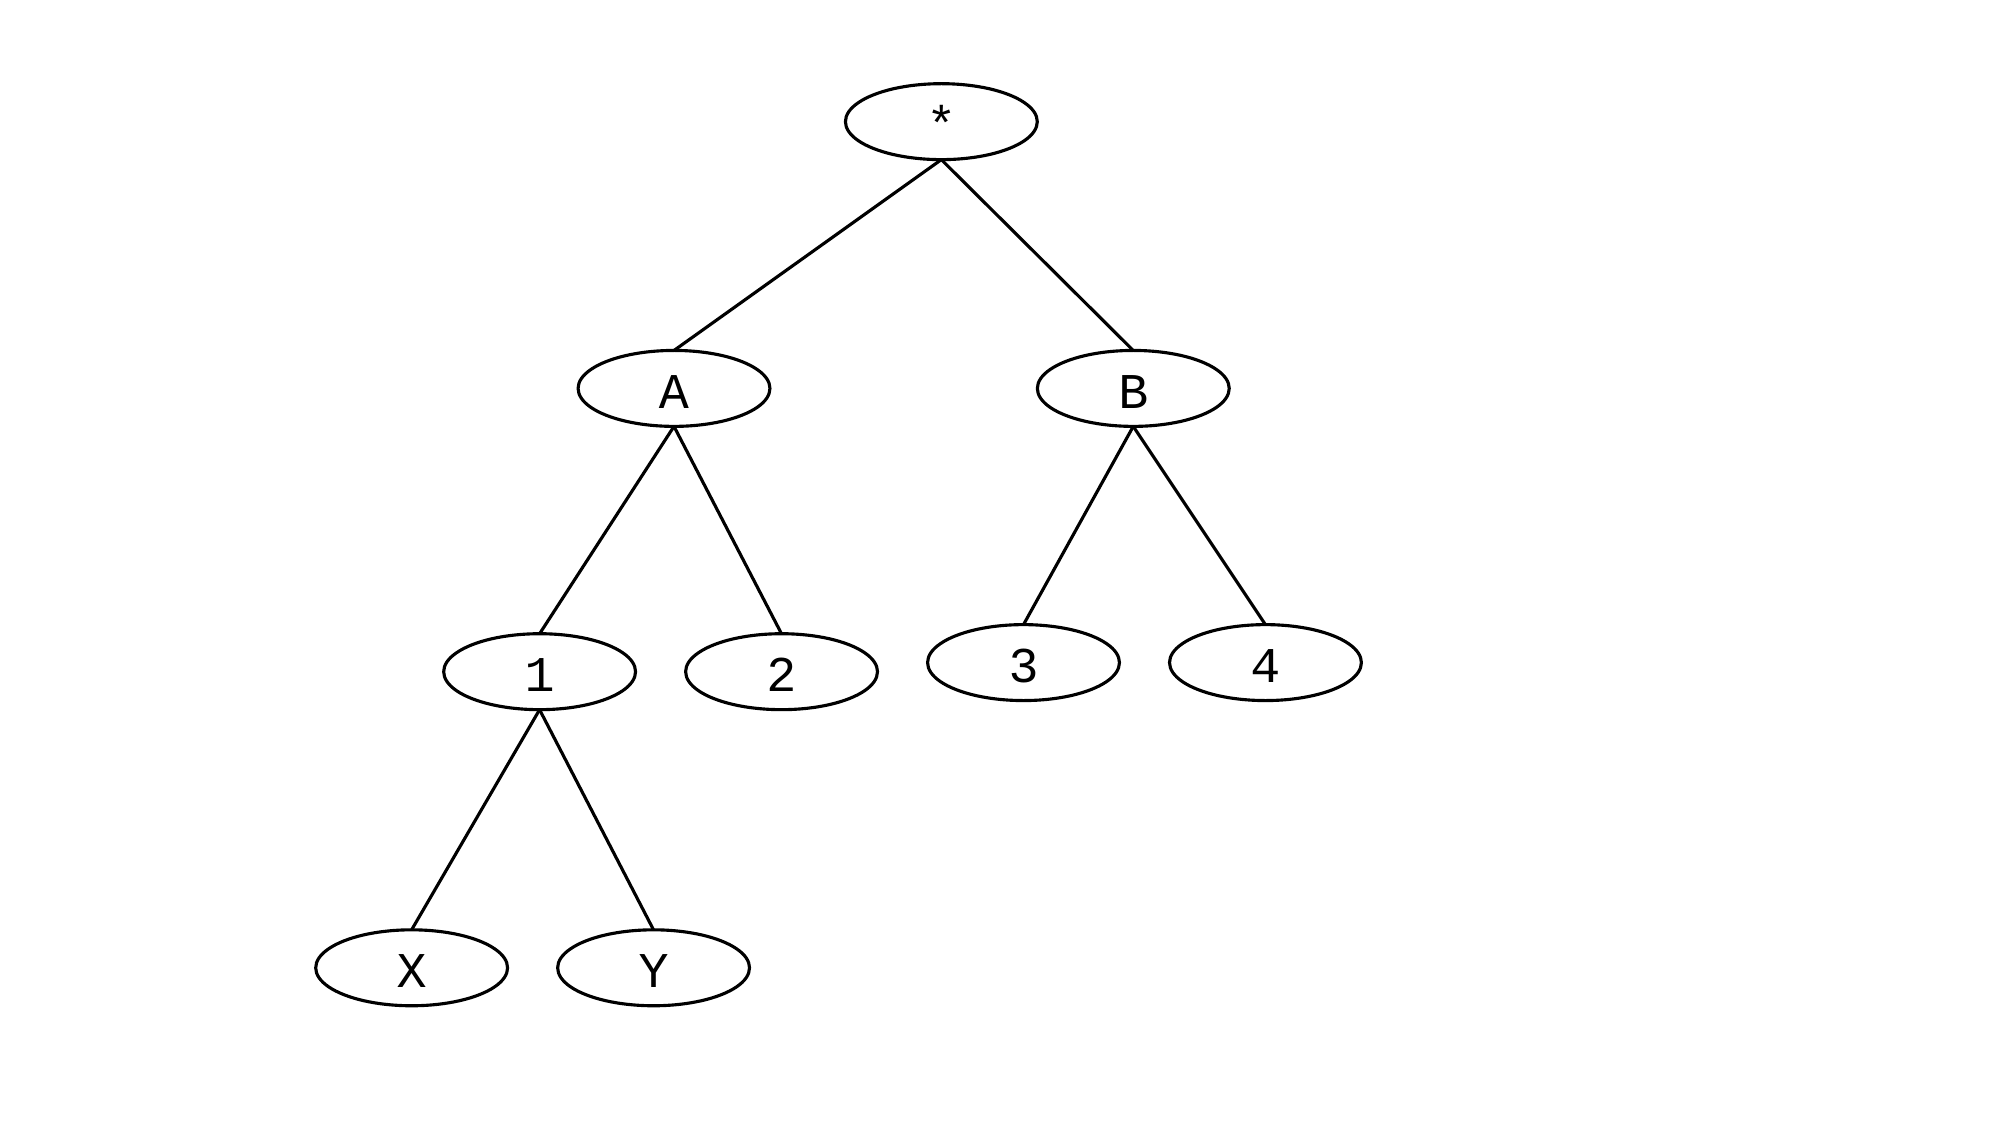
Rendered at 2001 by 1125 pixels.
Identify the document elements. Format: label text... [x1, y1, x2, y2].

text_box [1133, 426, 1266, 625]
text_box * [844, 82, 1039, 159]
text_box 3 [926, 623, 1121, 702]
text_box Y [556, 928, 751, 1007]
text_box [539, 426, 674, 634]
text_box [673, 159, 941, 351]
text_box 2 [684, 632, 879, 711]
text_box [411, 709, 540, 930]
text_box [540, 709, 654, 930]
text_box B [1036, 349, 1231, 426]
text_box A [577, 349, 772, 426]
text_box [674, 426, 782, 634]
text_box 4 [1168, 623, 1363, 702]
text_box X [314, 928, 509, 1007]
text_box 1 [442, 632, 637, 709]
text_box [1023, 426, 1133, 625]
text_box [941, 159, 1134, 351]
